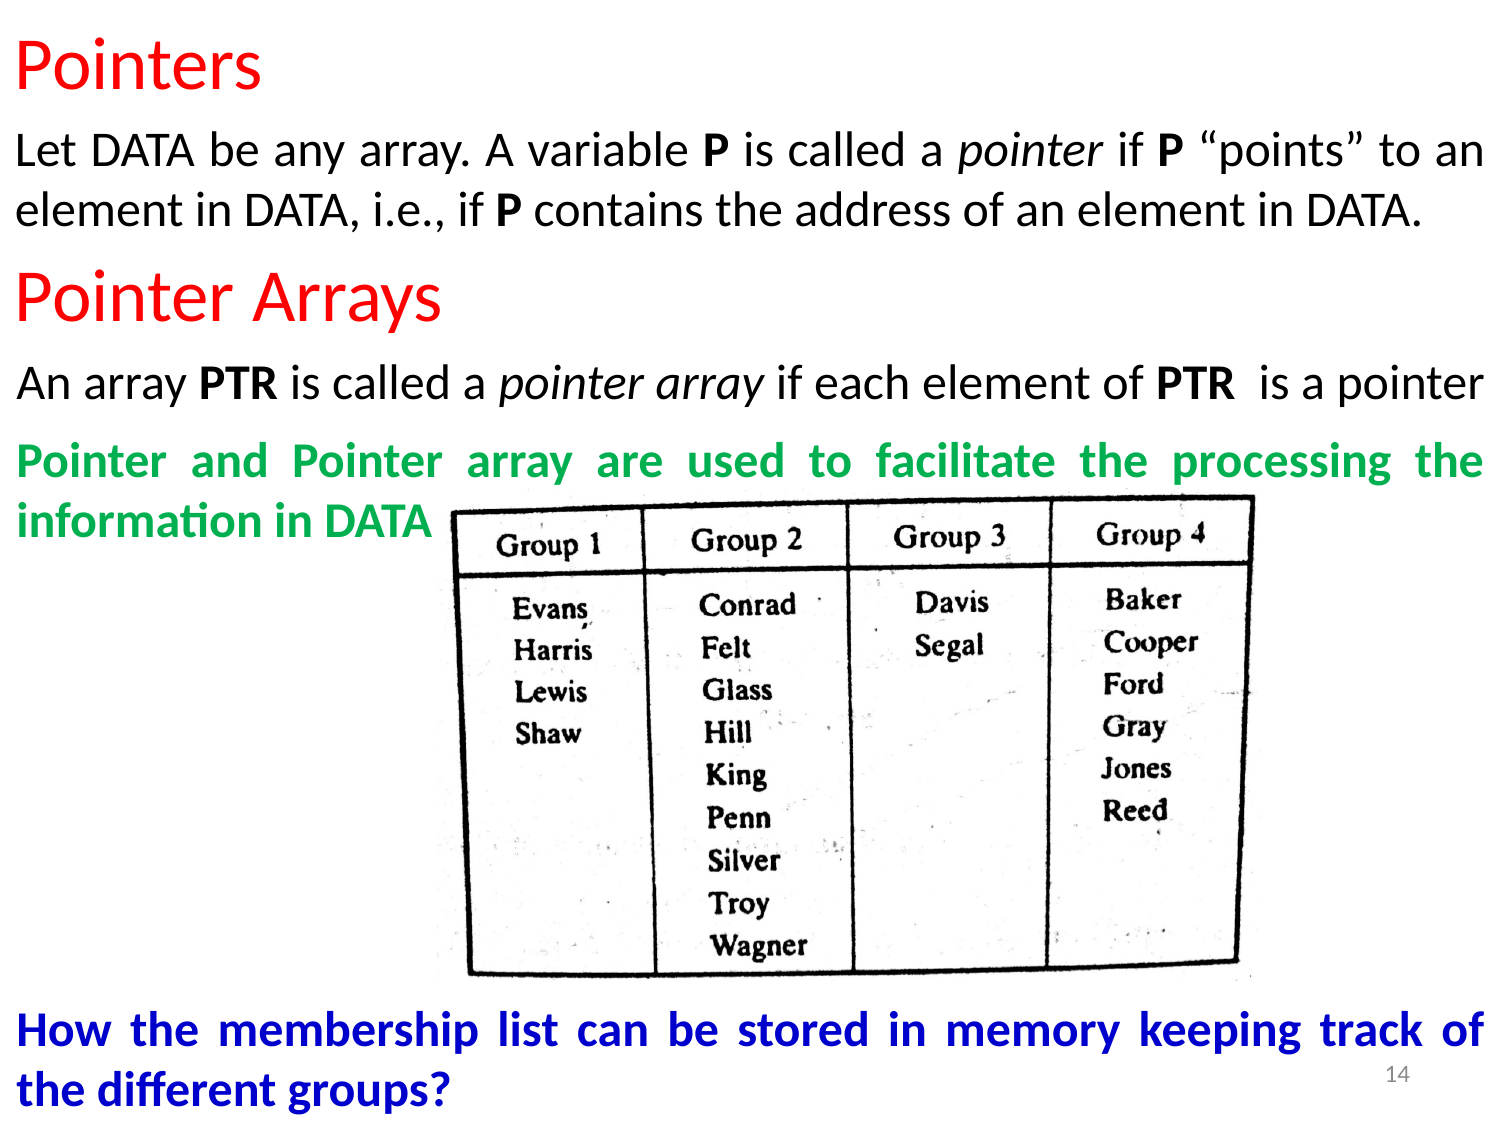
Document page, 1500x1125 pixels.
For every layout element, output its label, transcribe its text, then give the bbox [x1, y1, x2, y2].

text_box An array PTR is called a pointer array if each element of PTR is a pointer [1, 342, 1500, 418]
slide_number 14 [1074, 1042, 1425, 1103]
text_box Let DATA be any array. A variable P is called a pointer if P “points” to an element in DATA, i.e., if P contains the address of an element in DATA. [0, 108, 1500, 244]
text_box Pointers [0, 7, 1353, 108]
text_box Pointer Arrays [0, 239, 1353, 344]
text_box Pointer and Pointer array are used to facilitate the processing the information in DATA [1, 420, 1500, 556]
text_box How the membership list can be stored in memory keeping track of the different groups? [1, 988, 1500, 1124]
picture [435, 488, 1261, 981]
